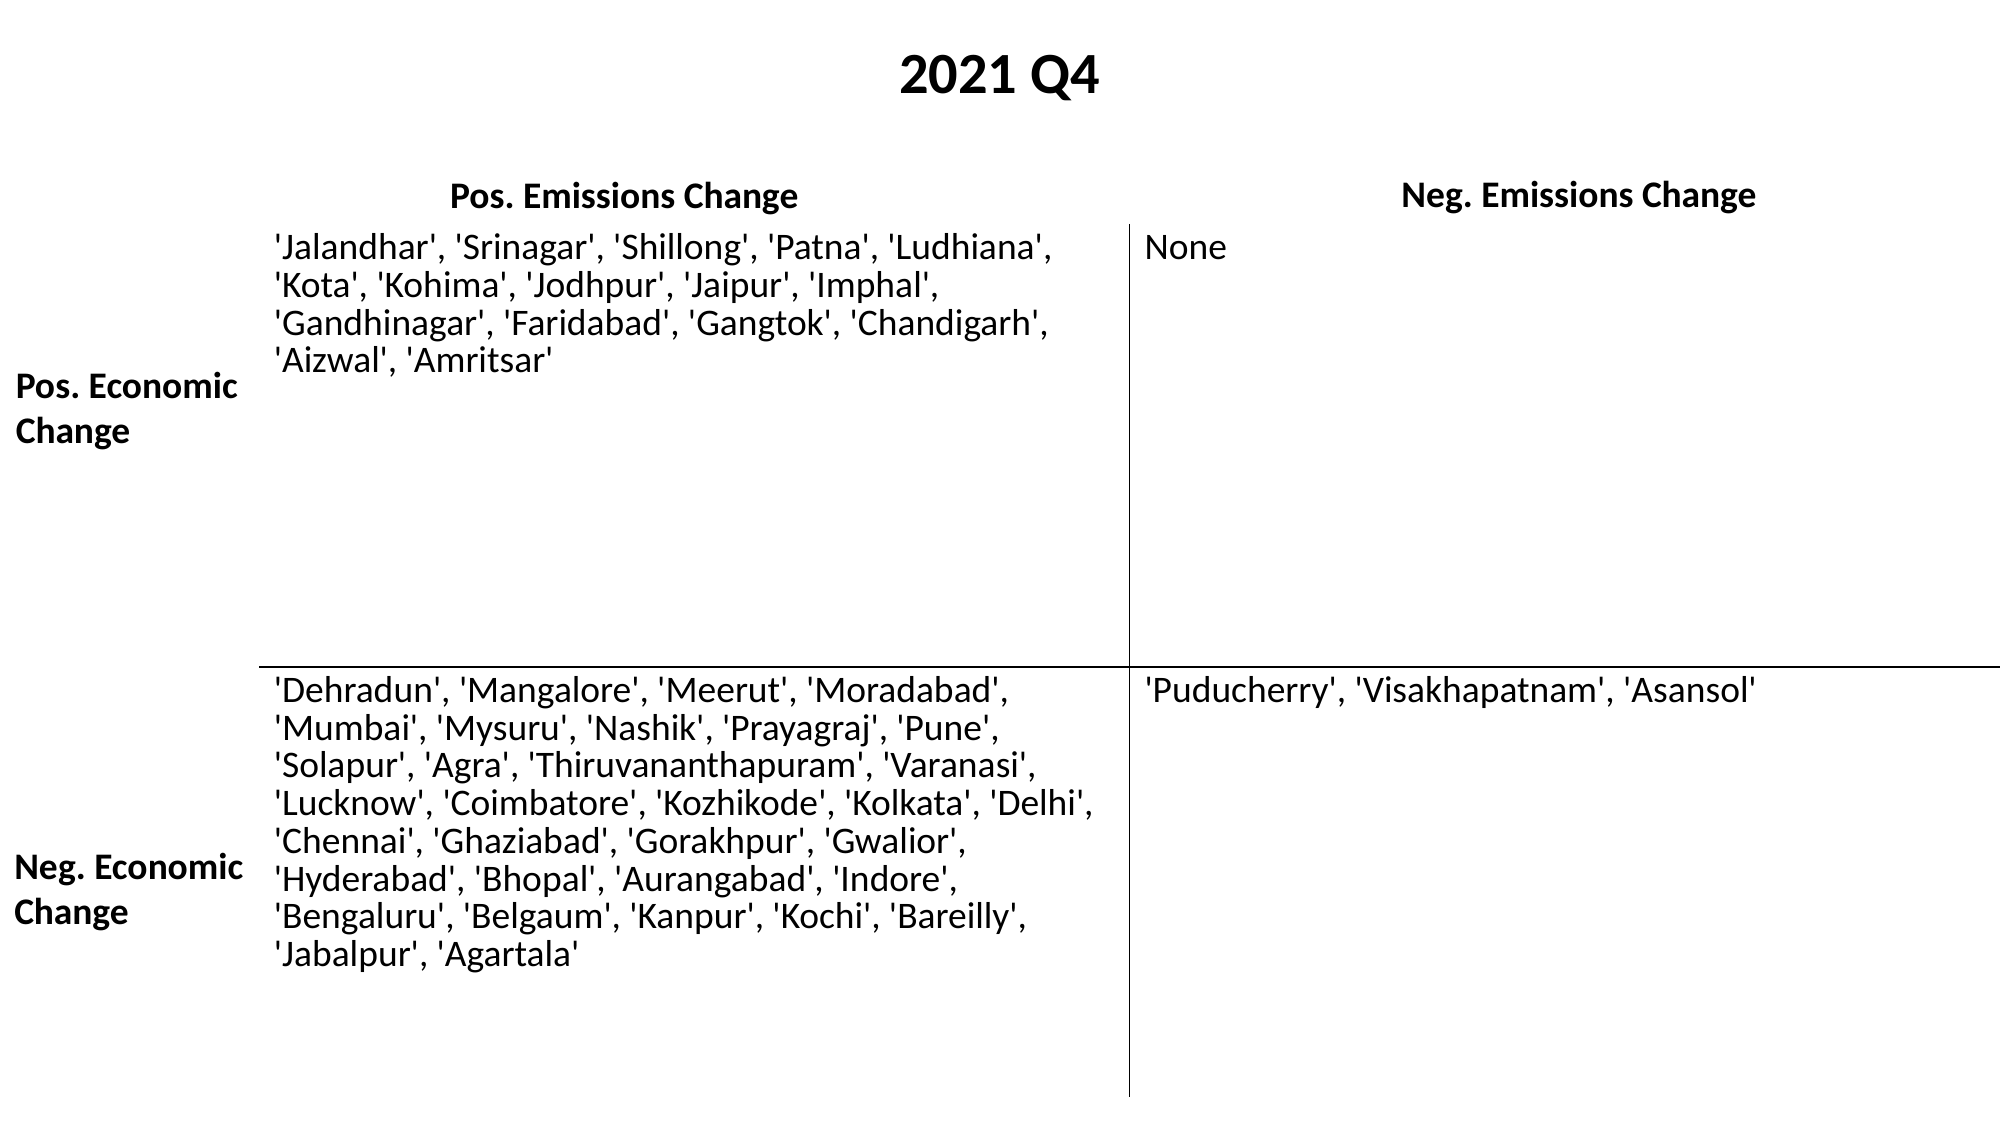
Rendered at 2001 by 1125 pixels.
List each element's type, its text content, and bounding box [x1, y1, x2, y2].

text_box 2021 Q4 [884, 27, 1116, 113]
text_box Pos. Emissions Change [435, 163, 815, 224]
table_cell 'Puducherry', 'Visakhapatnam', 'Asansol' [1130, 668, 2000, 1097]
text_box Neg. Economic Change [0, 834, 267, 939]
text_box Pos. Economic Change [1, 354, 262, 459]
table_header 'Jalandhar', 'Srinagar', 'Shillong', 'Patna', 'Ludhiana', 'Kota', 'Kohima', 'Jodhpur', 'Jaipur', 'Imphal', 'Gandhinagar', 'Faridabad', 'Gangtok', 'Chandigarh', 'Aizwal', 'Amritsar' [259, 224, 1129, 666]
text_box Neg. Emissions Change [1386, 162, 1781, 223]
table_header None [1130, 224, 2000, 666]
table_cell 'Dehradun', 'Mangalore', 'Meerut', 'Moradabad', 'Mumbai', 'Mysuru', 'Nashik', 'Prayagraj', 'Pune', 'Solapur', 'Agra', 'Thiruvananthapuram', 'Varanasi', 'Lucknow', 'Coimbatore', 'Kozhikode', 'Kolkata', 'Delhi', 'Chennai', 'Ghaziabad', 'Gorakhpur', 'Gwalior', 'Hyderabad', 'Bhopal', 'Aurangabad', 'Indore', 'Bengaluru', 'Belgaum', 'Kanpur', 'Kochi', 'Bareilly', 'Jabalpur', 'Agartala' [259, 668, 1129, 1097]
